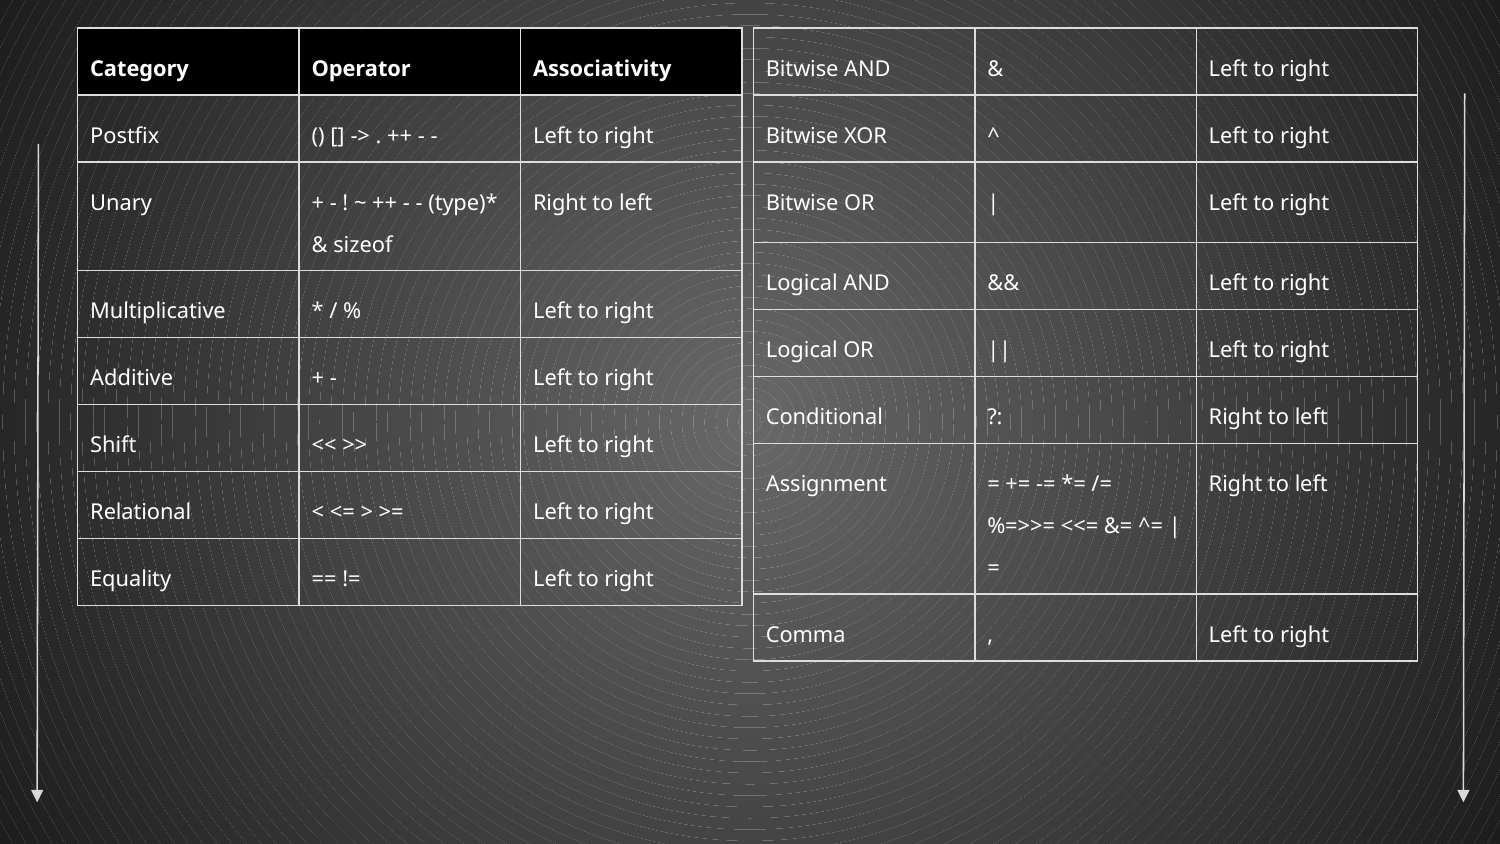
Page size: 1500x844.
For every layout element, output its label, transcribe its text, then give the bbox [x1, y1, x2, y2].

table_header Operator [300, 29, 520, 94]
table_cell ?: [976, 377, 1196, 443]
table_cell Assignment [754, 444, 974, 593]
table_cell Left to right [521, 96, 741, 161]
table_cell Left to right [1197, 310, 1417, 376]
table_cell < <= > >= [300, 472, 520, 538]
table_cell + - [300, 338, 520, 404]
table_cell Relational [78, 472, 298, 538]
table_cell Comma [754, 595, 974, 660]
table_cell Left to right [521, 271, 741, 337]
table_cell Right to left [521, 163, 741, 270]
table_header Associativity [521, 29, 741, 94]
table_cell | [976, 163, 1196, 242]
table_cell Left to right [521, 338, 741, 404]
table_cell Left to right [1197, 163, 1417, 242]
table_cell Left to right [521, 472, 741, 538]
table_header Bitwise AND [754, 29, 974, 94]
table_cell Equality [78, 539, 298, 605]
table_cell Right to left [1197, 444, 1417, 593]
table_cell Left to right [521, 405, 741, 471]
table_cell ^ [976, 96, 1196, 161]
table_cell Left to right [1197, 595, 1417, 660]
table_cell == != [300, 539, 520, 605]
table_cell = += -= *= /= %=>>= <<= &= ^= |= [976, 444, 1196, 593]
table_cell Left to right [1197, 243, 1417, 309]
table_header & [976, 29, 1196, 94]
table_cell << >> [300, 405, 520, 471]
table_cell && [976, 243, 1196, 309]
table_cell Conditional [754, 377, 974, 443]
table_cell Additive [78, 338, 298, 404]
table_cell Unary [78, 163, 298, 270]
table_cell * / % [300, 271, 520, 337]
table_cell || [976, 310, 1196, 376]
table_cell , [976, 595, 1196, 660]
table_cell Postfix [78, 96, 298, 161]
table_cell Right to left [1197, 377, 1417, 443]
table_cell + - ! ~ ++ - - (type)* & sizeof [300, 163, 520, 270]
table_cell Logical AND [754, 243, 974, 309]
table_header Category [78, 29, 298, 94]
table_cell Multiplicative [78, 271, 298, 337]
table_cell Left to right [521, 539, 741, 605]
table_cell Bitwise OR [754, 163, 974, 242]
table_cell Left to right [1197, 96, 1417, 161]
table_cell () [] -> . ++ - - [300, 96, 520, 161]
table_header Left to right [1197, 29, 1417, 94]
table_cell Logical OR [754, 310, 974, 376]
table_cell Bitwise XOR [754, 96, 974, 161]
table_cell Shift [78, 405, 298, 471]
